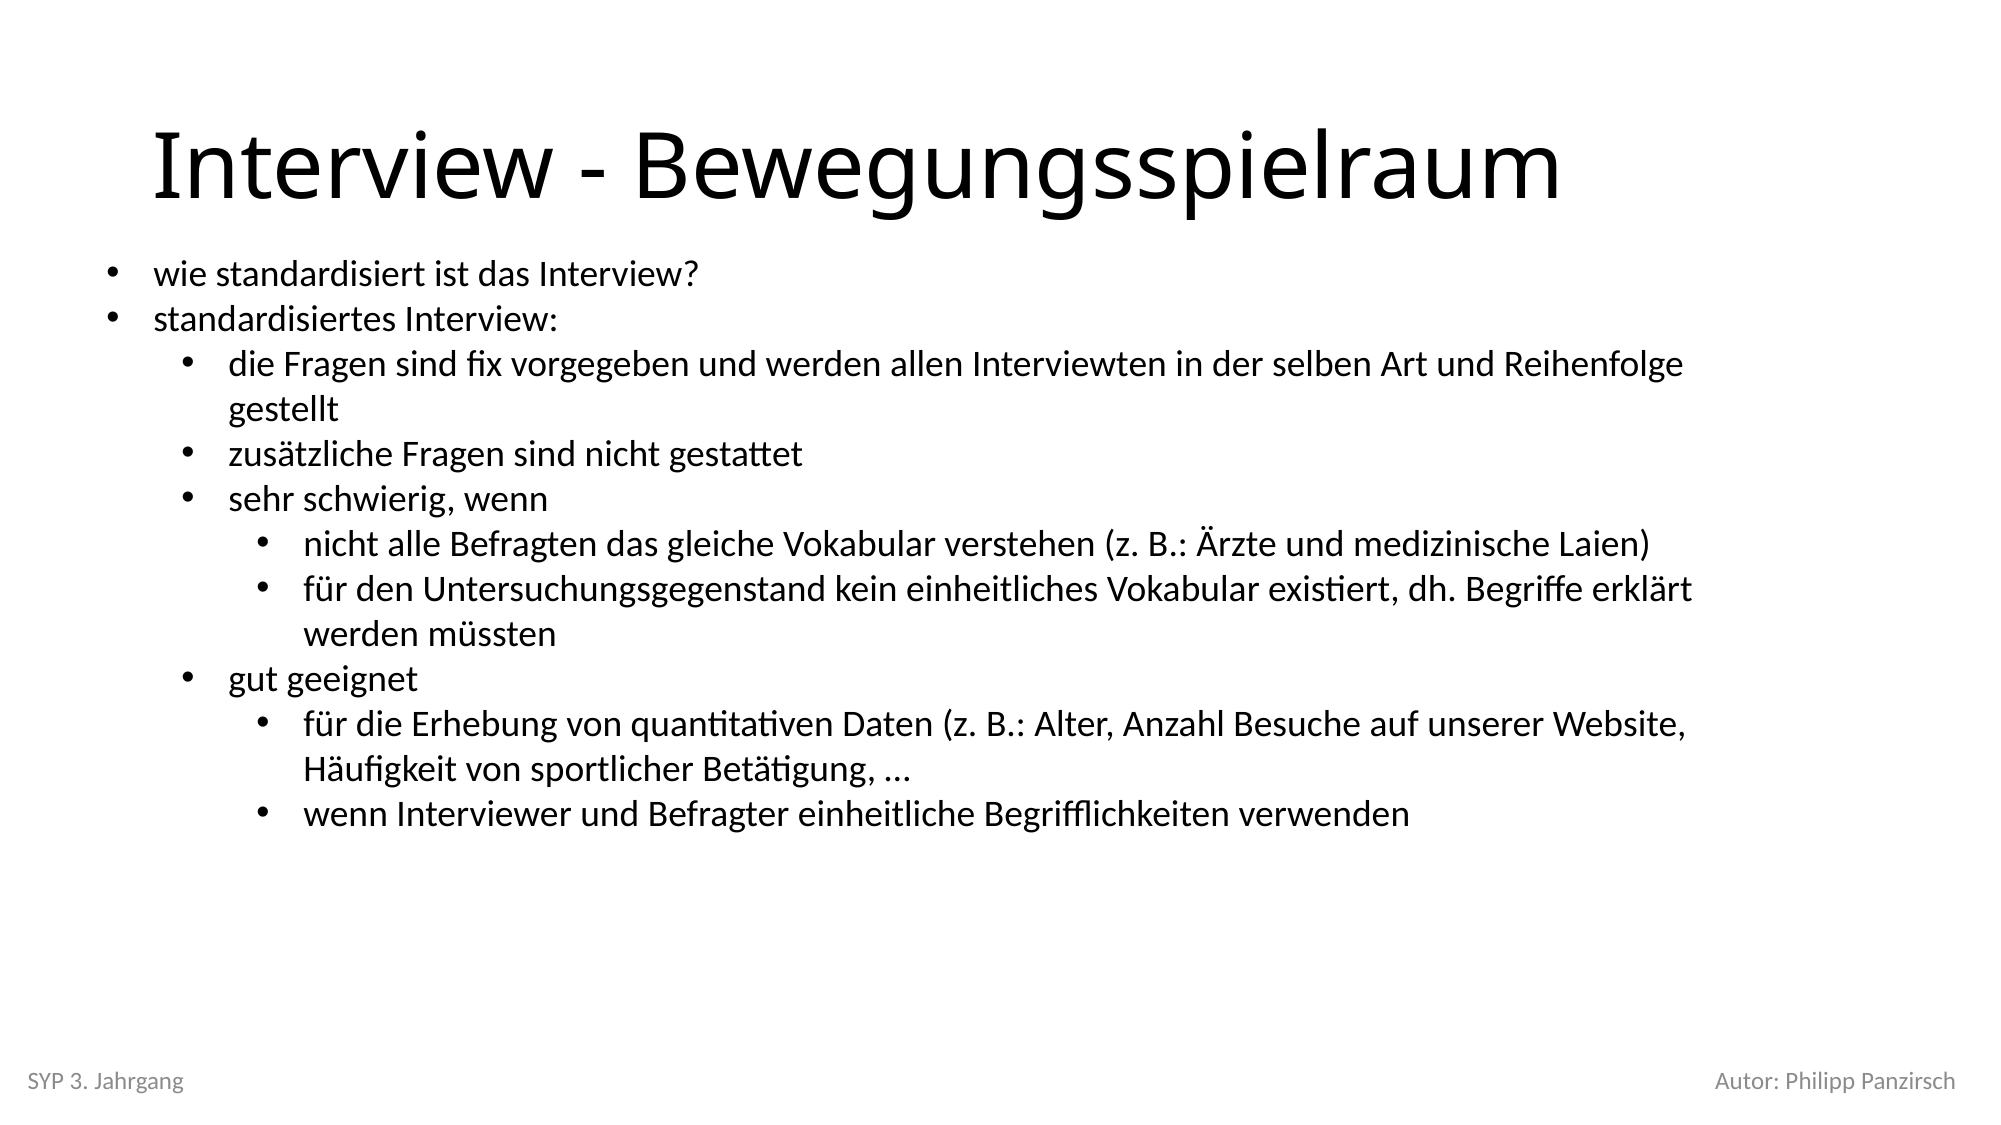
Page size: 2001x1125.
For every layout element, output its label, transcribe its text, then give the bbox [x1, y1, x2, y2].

title Interview - Bewegungsspielraum [137, 59, 1863, 278]
text_box Autor: Philipp Panzirsch [1296, 1049, 1972, 1110]
text_box wie standardisiert ist das Interview? standardisiertes Interview: die Fragen sind fix vorgegeben und werden allen Interviewten in der selben Art und Reihenfolge gestellt zusätzliche Fragen sind nicht gestattet sehr schwierig, wenn nicht alle Befragten das gleiche Vokabular verstehen (z. B.: Ärzte und medizinische Laien) für den Untersuchungsgegenstand kein einheitliches Vokabular existiert, dh. Begriffe erklärt werden müssten gut geeignet für die Erhebung von quantitativen Daten (z. B.: Alter, Anzahl Besuche auf unserer Website, Häufigkeit von sportlicher Betätigung, … wenn Interviewer und Befragter einheitliche Begrifflichkeiten verwenden [91, 241, 1817, 887]
footer SYP 3. Jahrgang [12, 1049, 688, 1110]
